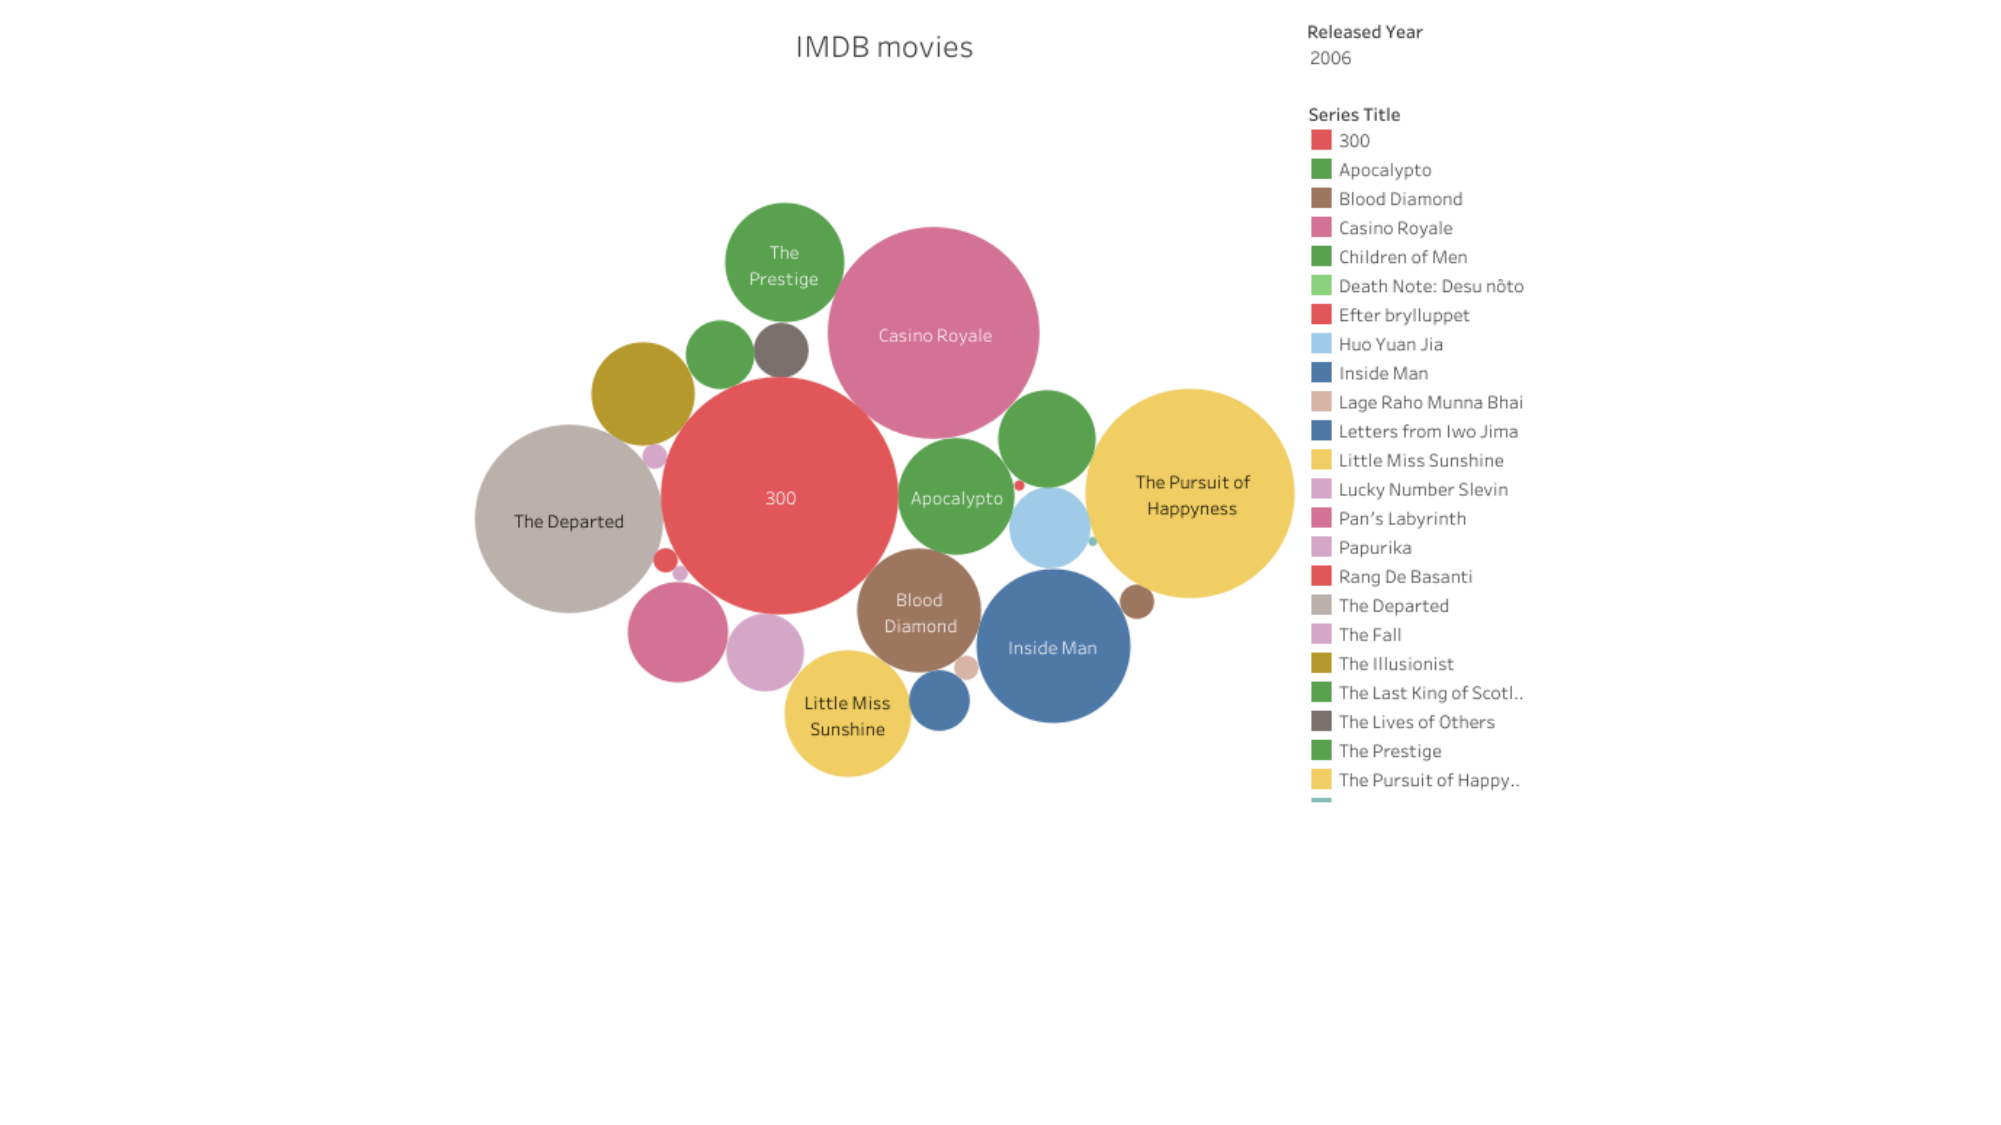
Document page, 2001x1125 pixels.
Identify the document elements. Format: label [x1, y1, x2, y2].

picture [456, 0, 1544, 1125]
